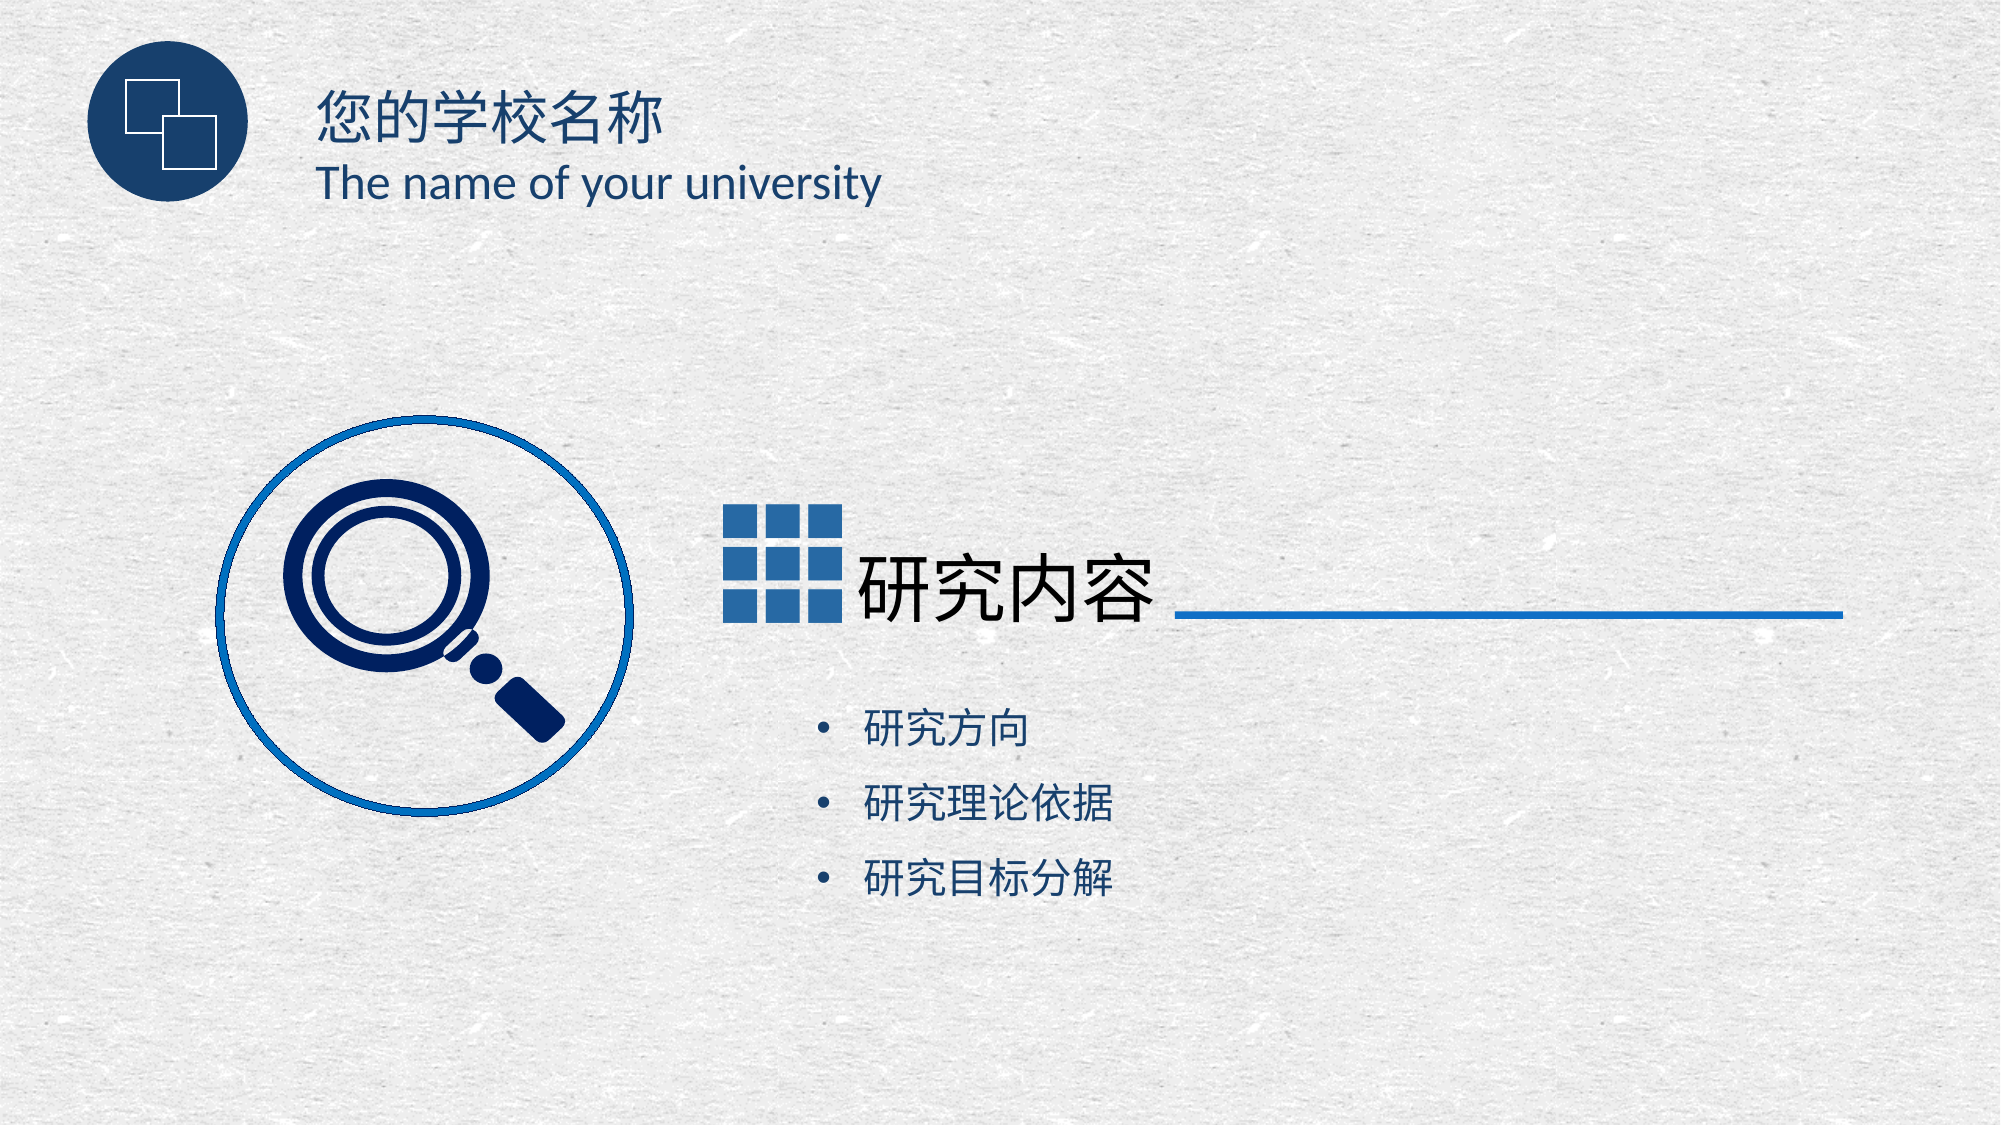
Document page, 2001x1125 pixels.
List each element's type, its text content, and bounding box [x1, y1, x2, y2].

picture [0, 0, 2001, 1125]
text_box 研究方向 研究理论依据 研究目标分解 [801, 669, 1843, 960]
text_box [87, 41, 1016, 218]
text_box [723, 504, 1843, 640]
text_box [215, 415, 634, 817]
